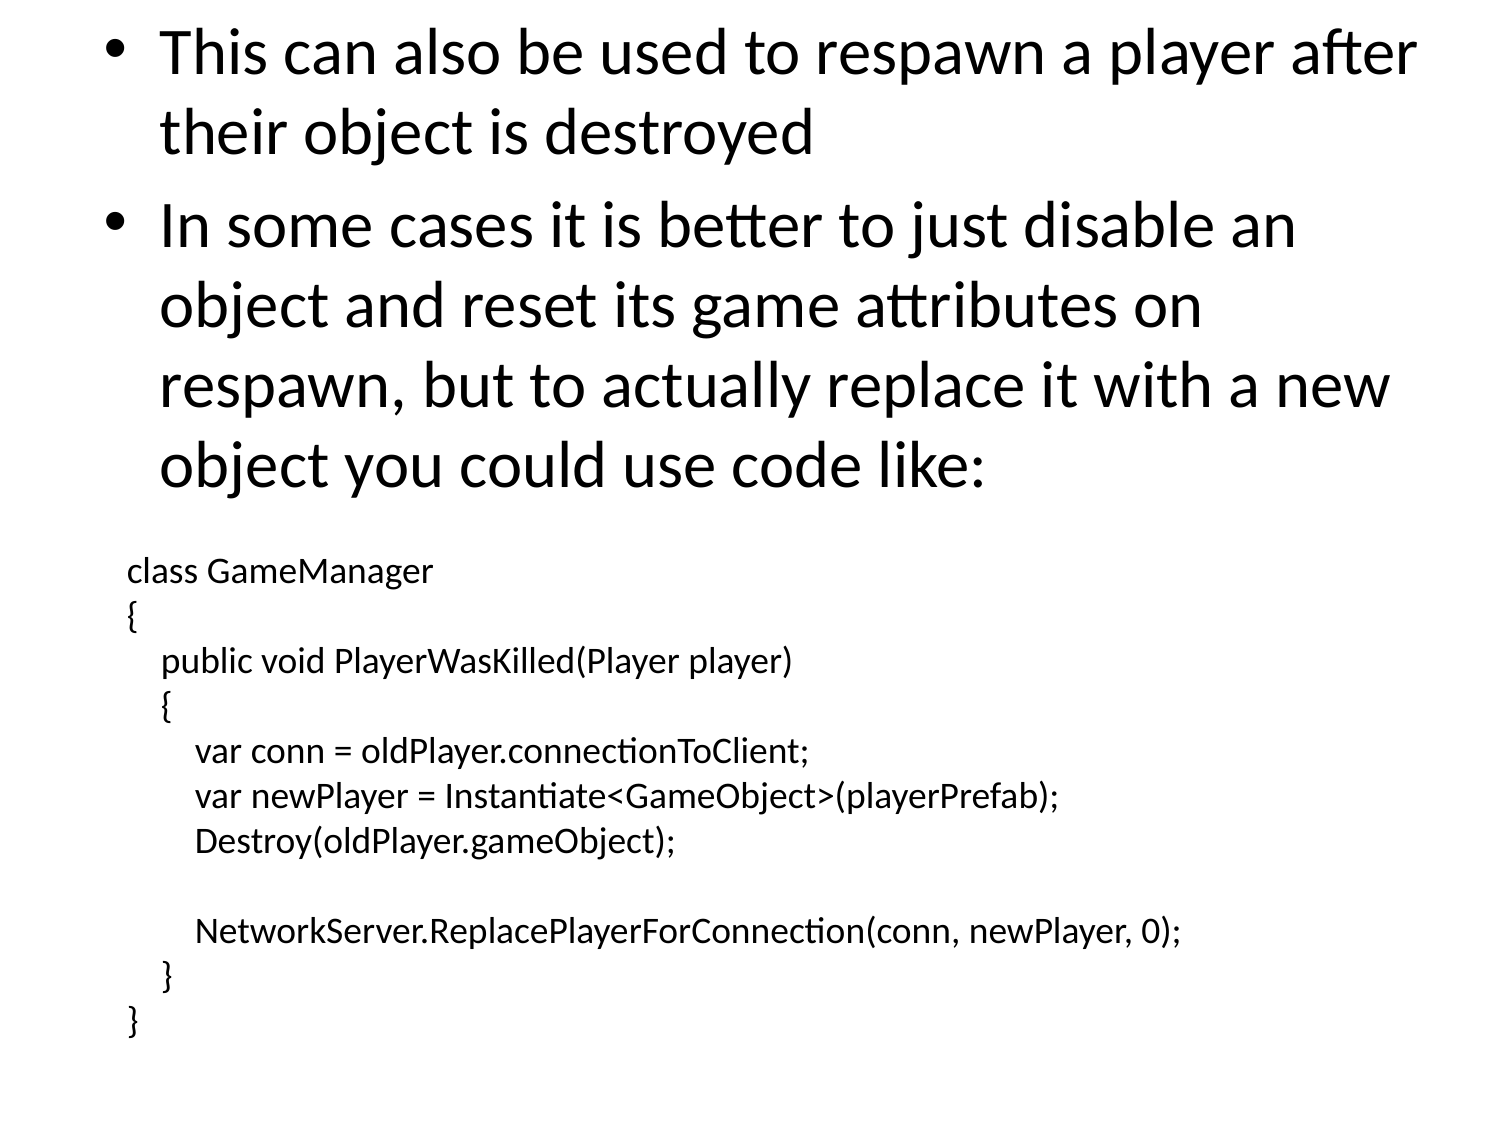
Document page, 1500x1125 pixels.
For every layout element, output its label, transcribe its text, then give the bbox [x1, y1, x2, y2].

list This can also be used to respawn a player after their object is destroyed In some cases it is better to just disable an object and reset its game attributes on respawn, but to actually replace it with a new object you could use code like: [88, 0, 1439, 743]
text_box class GameManager { public void PlayerWasKilled(Player player) { var conn = oldPlayer.connectionToClient; var newPlayer = Instantiate<GameObject>(playerPrefab); Destroy(oldPlayer.gameObject); NetworkServer.ReplacePlayerForConnection(conn, newPlayer, 0); } } [112, 538, 1409, 1049]
